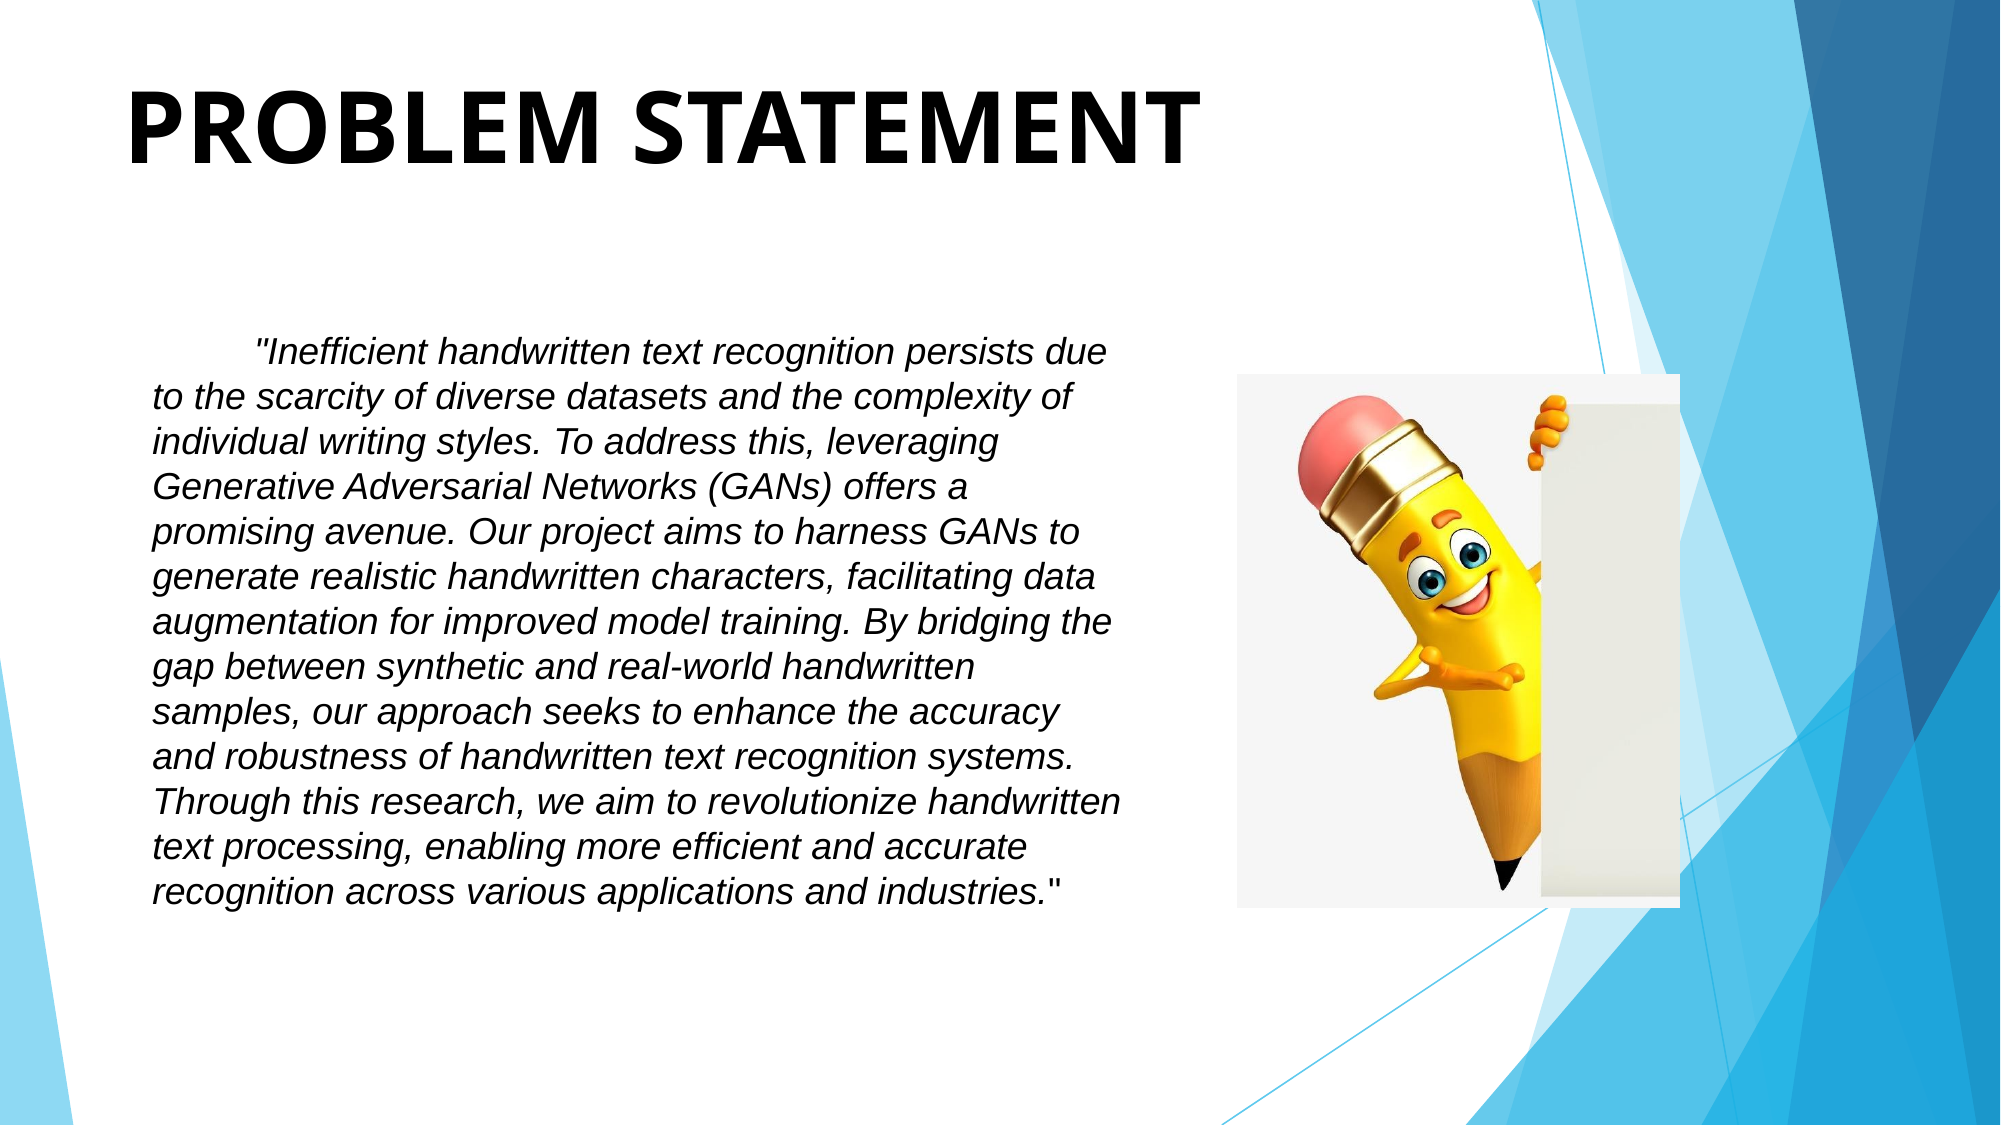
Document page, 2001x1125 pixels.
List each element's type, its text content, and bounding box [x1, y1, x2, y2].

text_box "Inefficient handwritten text recognition persists due to the scarcity of diverse datasets and the complexity of individual writing styles. To address this, leveraging Generative Adversarial Networks (GANs) offers a promising avenue. Our project aims to harness GANs to generate realistic handwritten characters, facilitating data augmentation for improved model training. By bridging the gap between synthetic and real-world handwritten samples, our approach seeks to enhance the accuracy and robustness of handwritten text recognition systems. Through this research, we aim to revolutionize handwritten text processing, enabling more efficient and accurate recognition across various applications and industries." [137, 274, 1138, 920]
picture [1237, 374, 1680, 908]
title PROBLEM STATEMENT [123, 63, 1877, 188]
